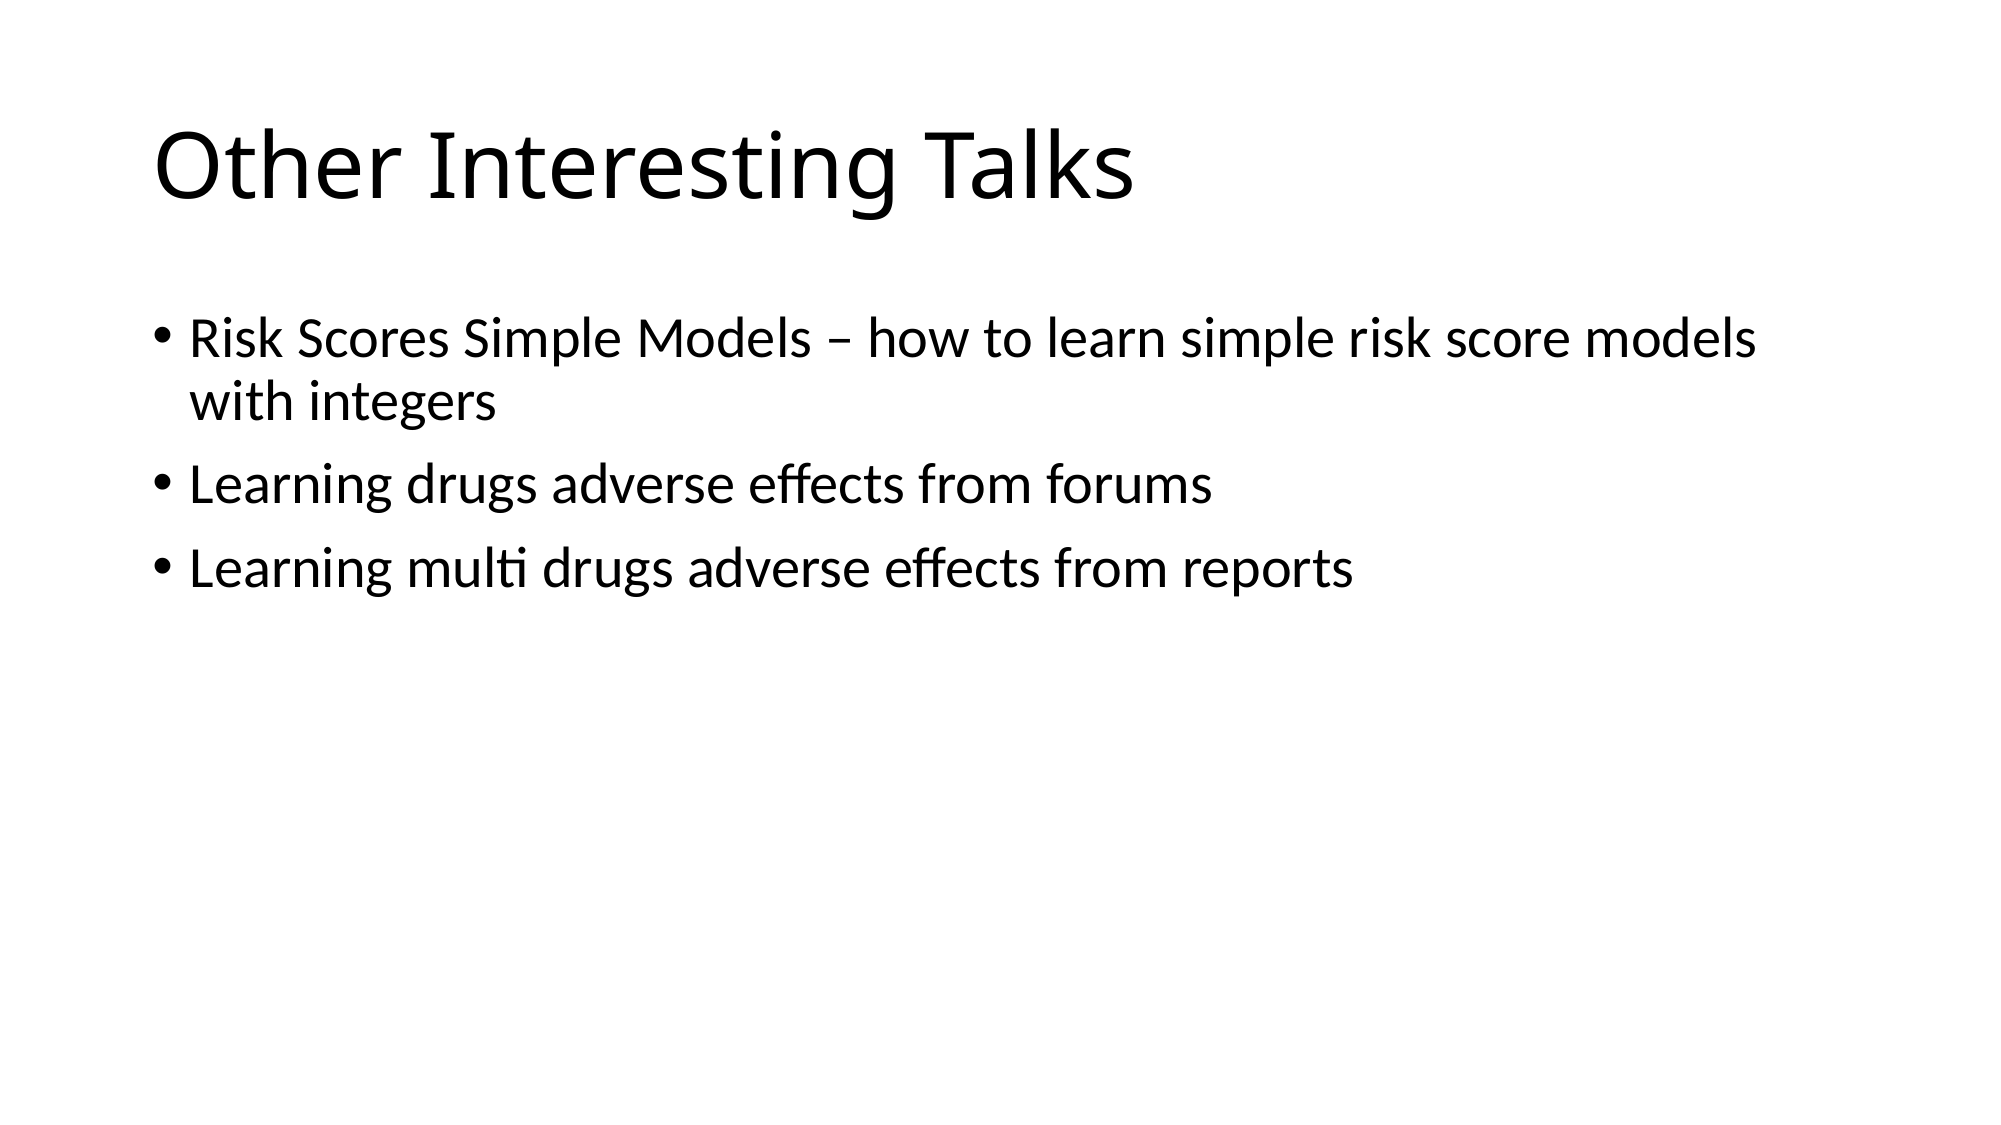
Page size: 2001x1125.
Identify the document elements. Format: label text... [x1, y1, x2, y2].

list Risk Scores Simple Models – how to learn simple risk score models with integers Learning drugs adverse effects from forums Learning multi drugs adverse effects from reports [137, 299, 1863, 1014]
title Other Interesting Talks [137, 59, 1863, 278]
